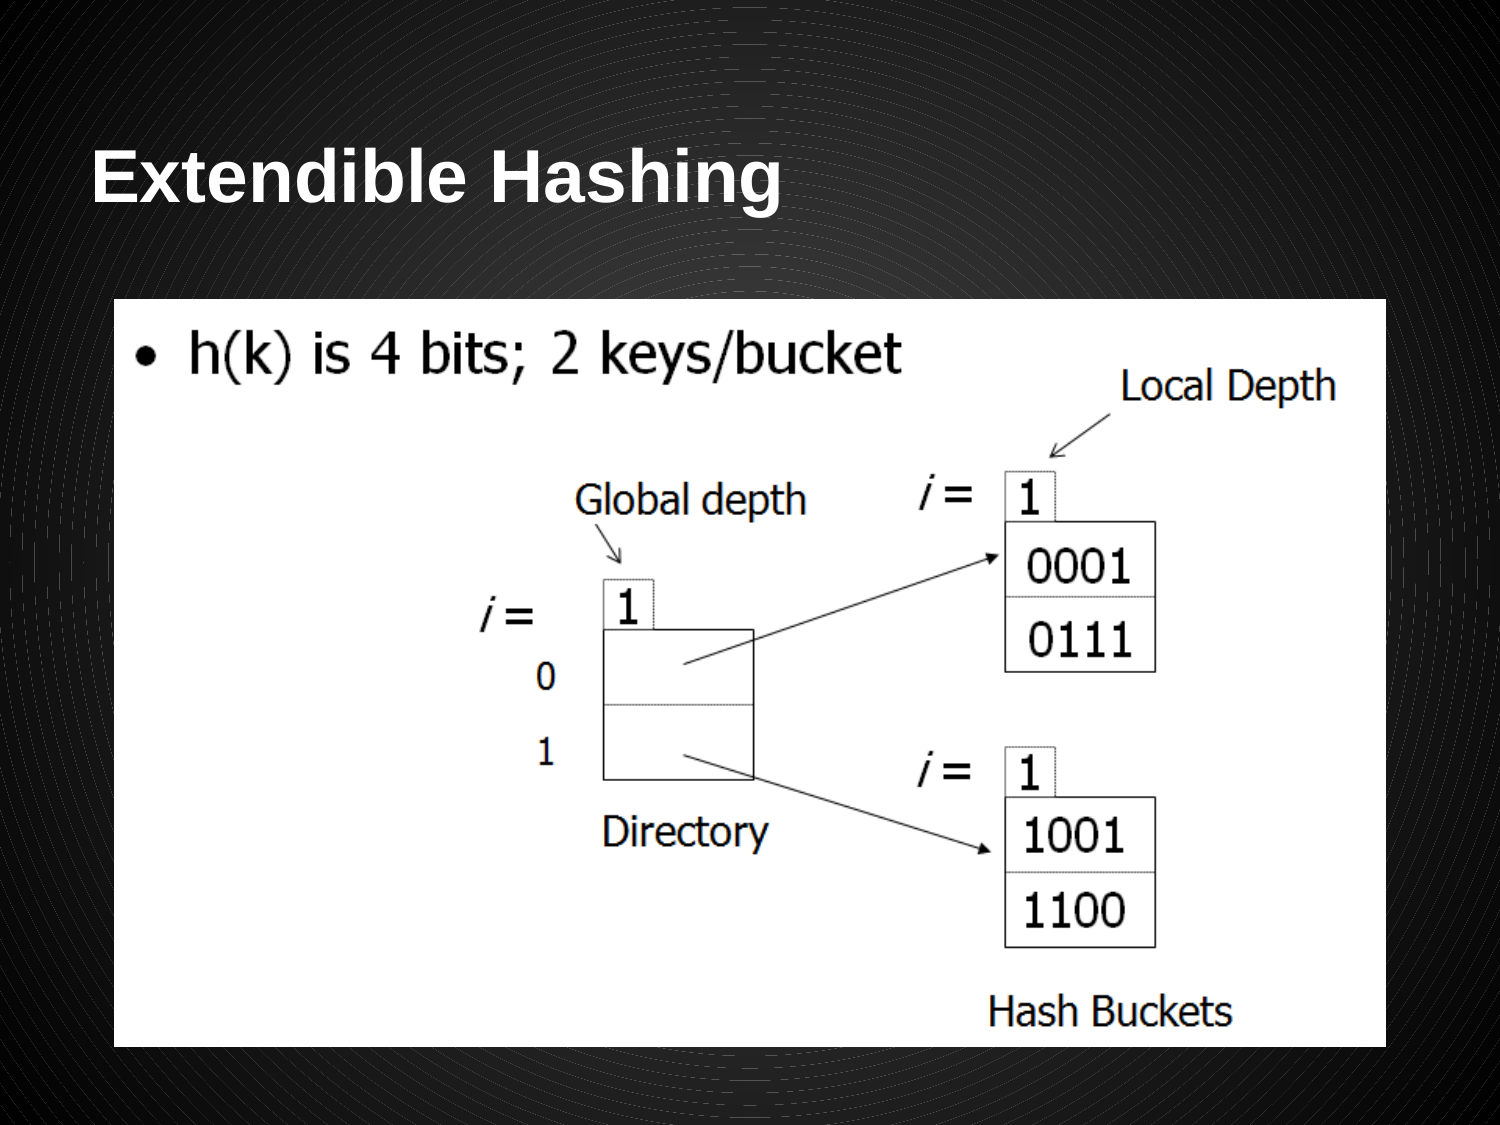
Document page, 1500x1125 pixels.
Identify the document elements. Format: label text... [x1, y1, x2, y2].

title Extendible Hashing [75, 45, 1425, 233]
picture [113, 299, 1387, 1048]
